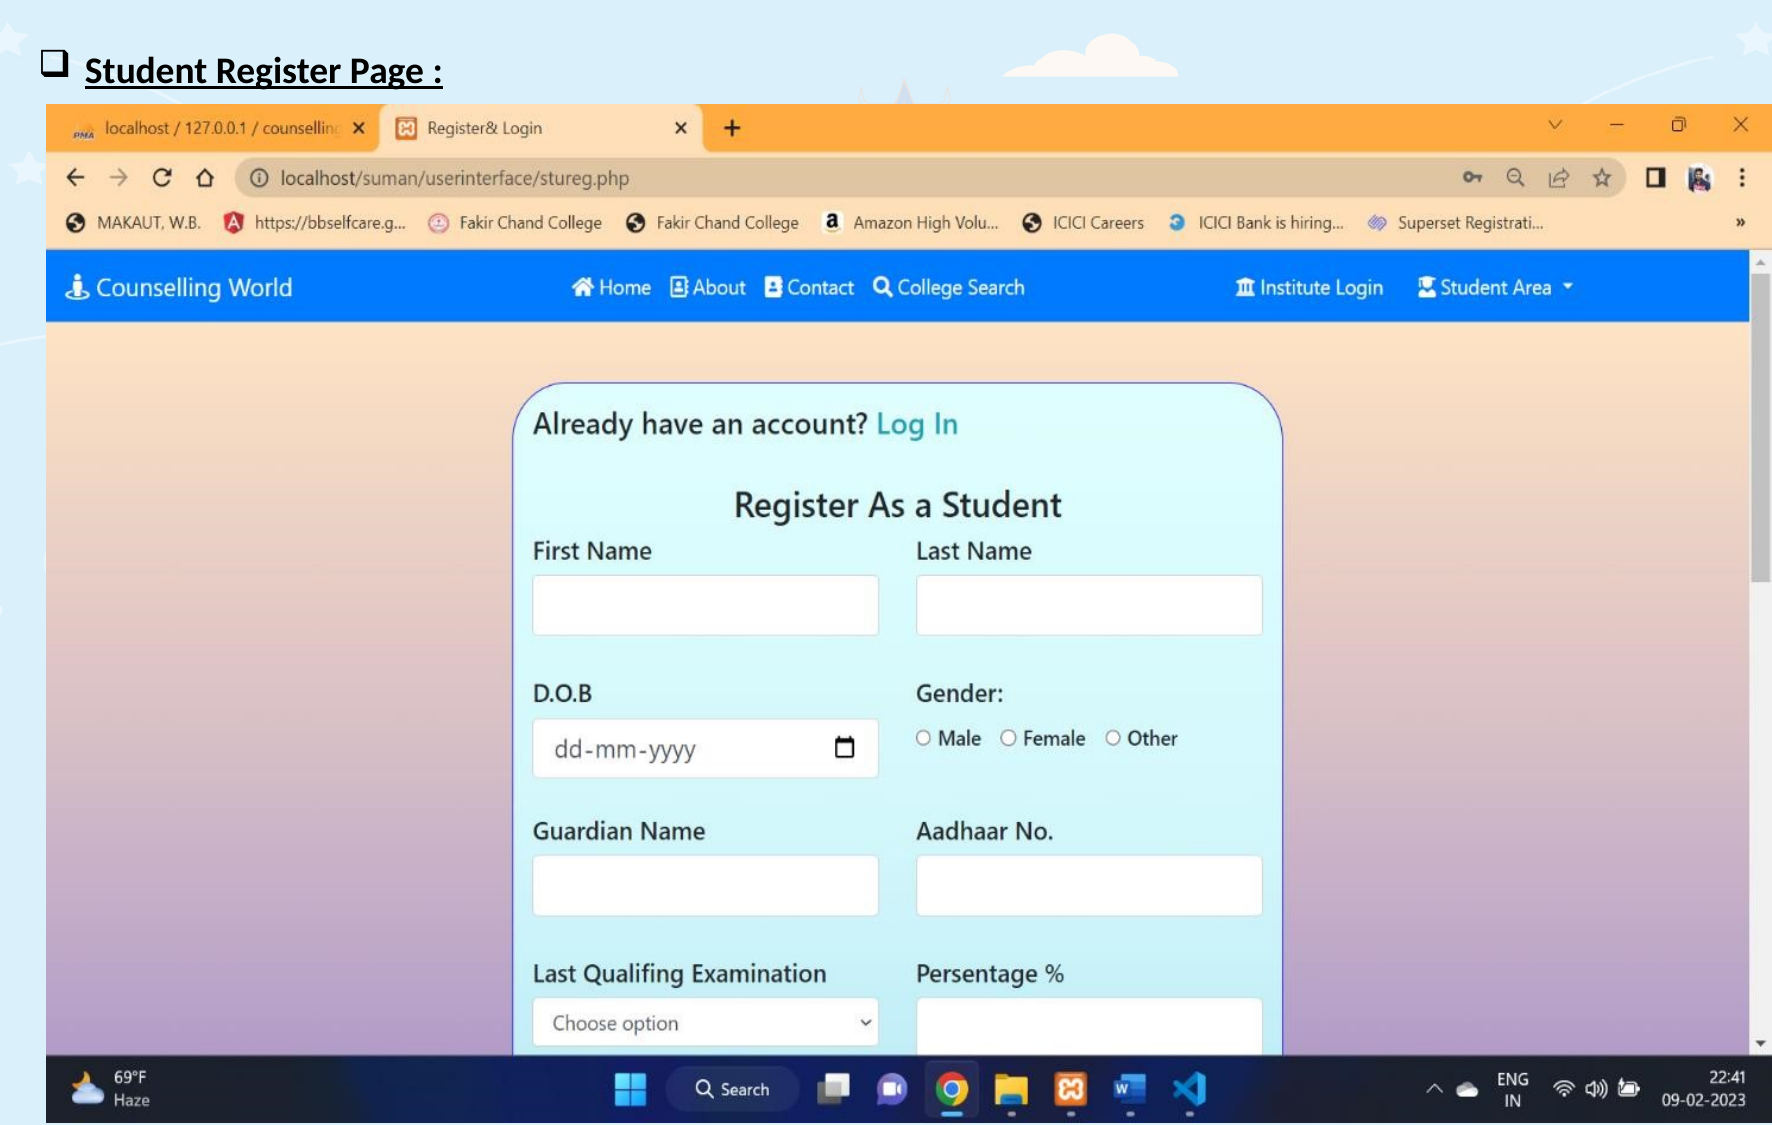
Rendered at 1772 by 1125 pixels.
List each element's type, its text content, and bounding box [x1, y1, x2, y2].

text_box Student Register Page : [23, 38, 827, 99]
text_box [45, 103, 1772, 1123]
